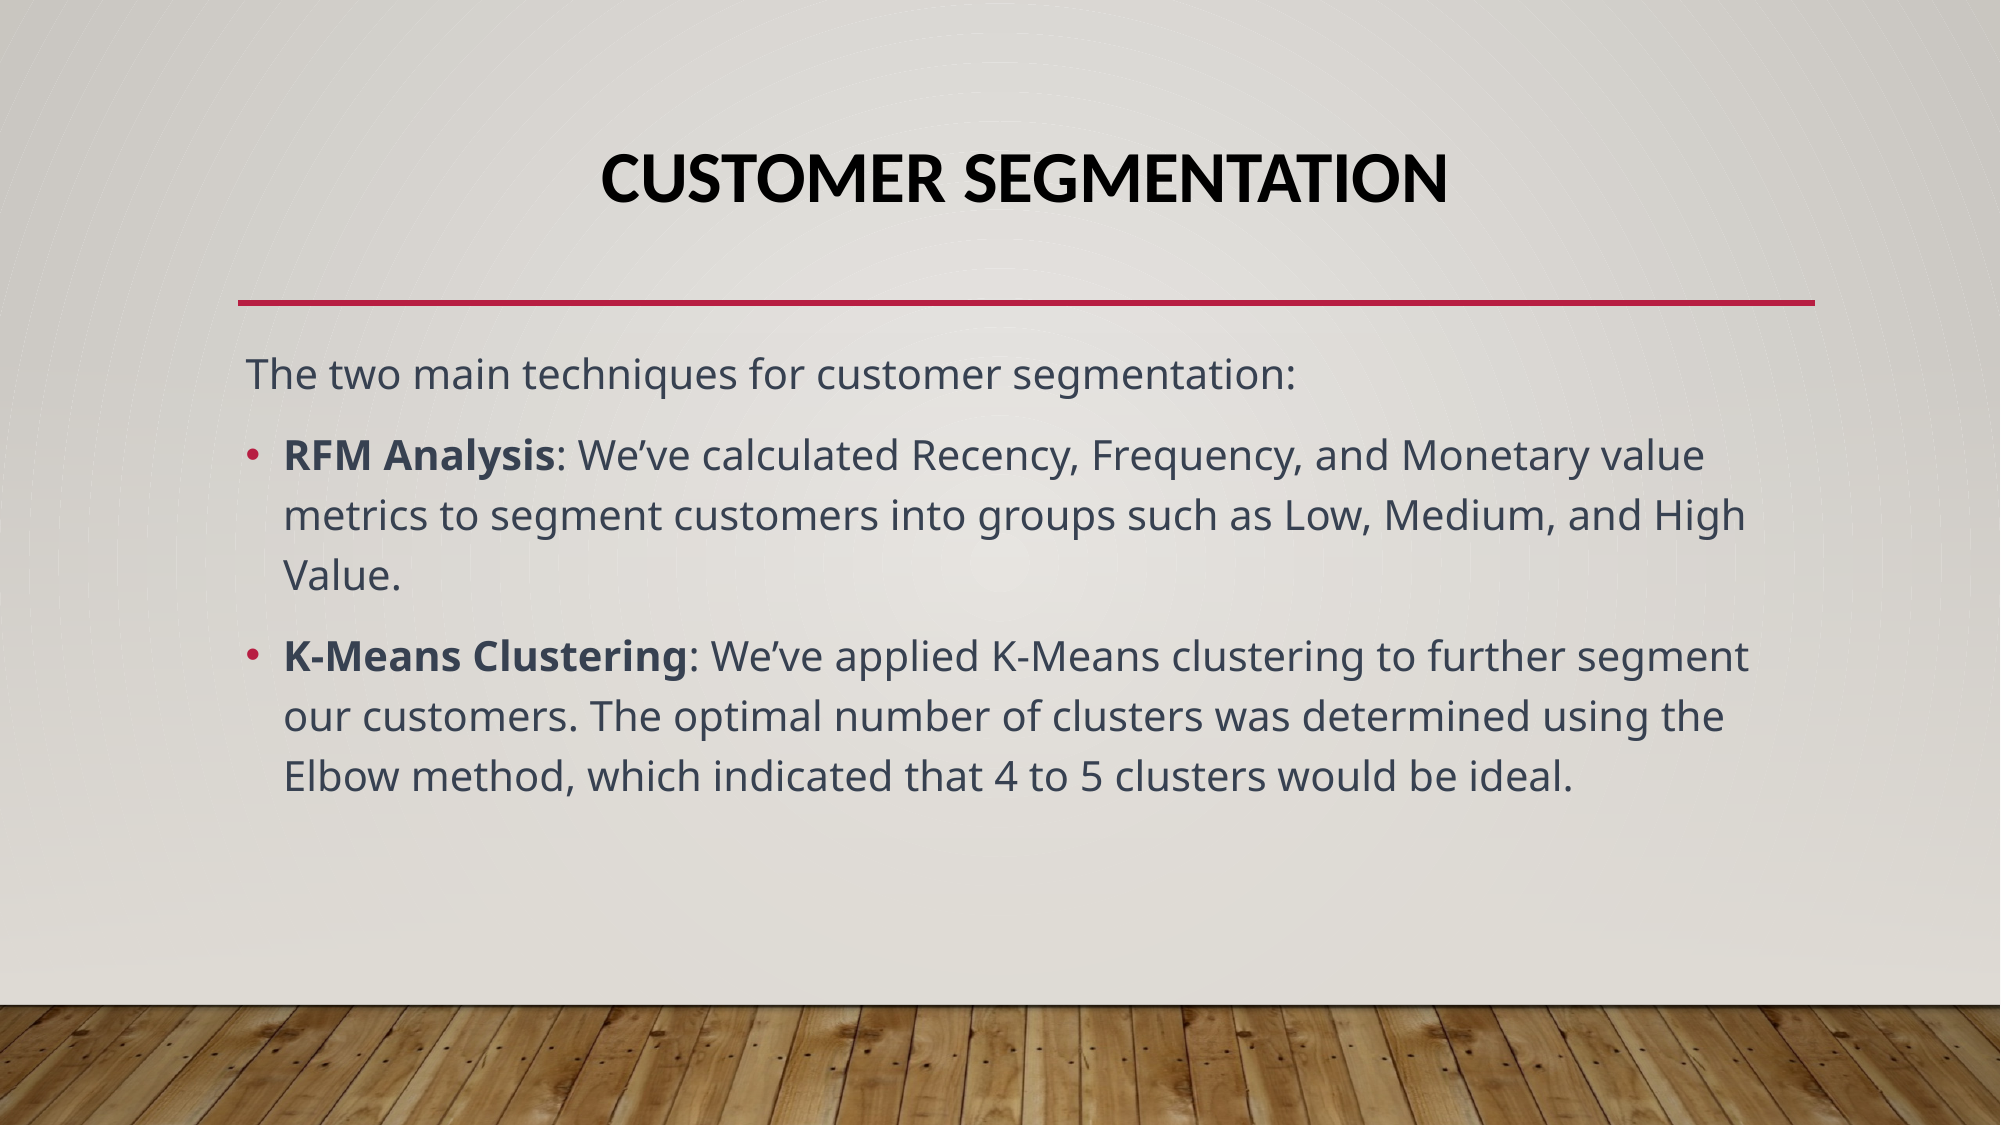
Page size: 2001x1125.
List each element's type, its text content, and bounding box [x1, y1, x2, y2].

picture [0, 1005, 2000, 1125]
title Customer Segmentation [237, 131, 1814, 305]
list The two main techniques for customer segmentation: RFM Analysis: We’ve calculated Recency, Frequency, and Monetary value metrics to segment customers into groups such as Low, Medium, and High Value. K-Means Clustering: We’ve applied K-Means clustering to further segment our customers. The optimal number of clusters was determined using the Elbow method, which indicated that 4 to 5 clusters would be ideal. [237, 330, 1814, 898]
